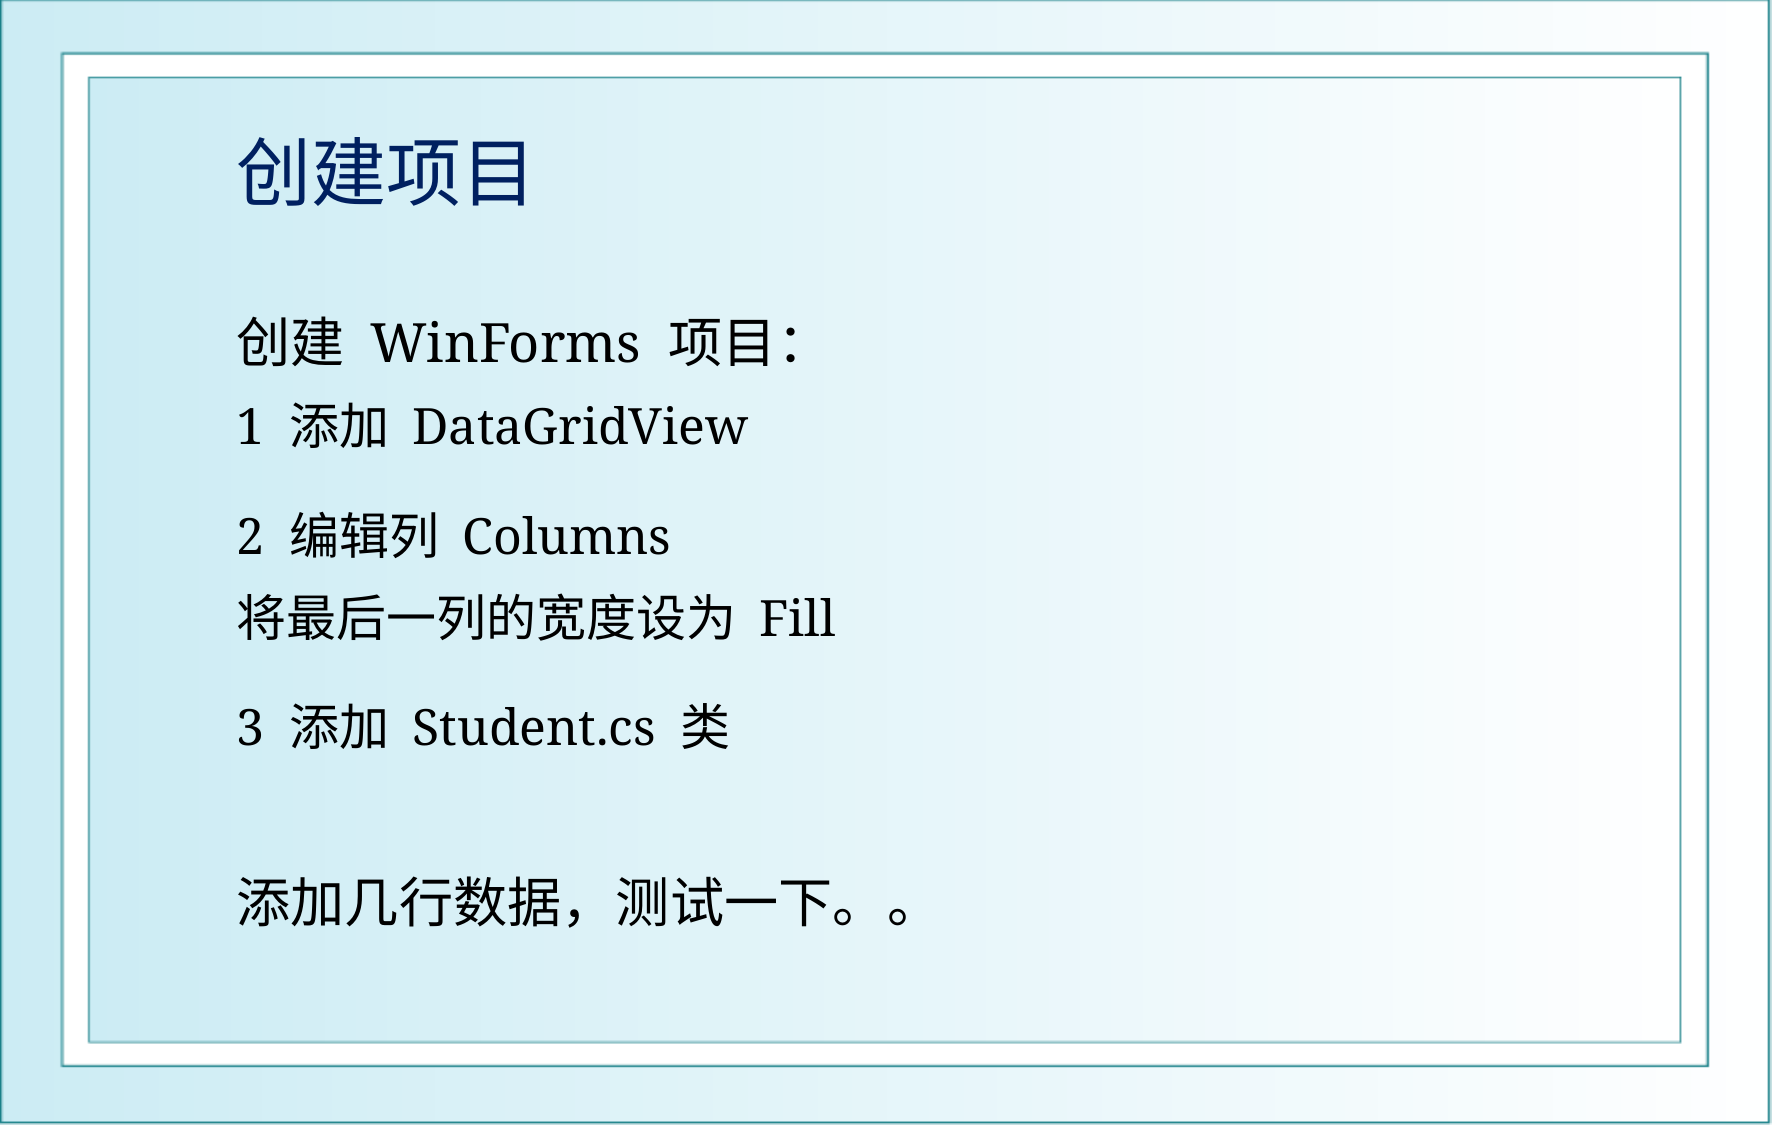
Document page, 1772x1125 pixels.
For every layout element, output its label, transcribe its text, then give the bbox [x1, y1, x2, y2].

list 创建 WinForms 项目： 1 添加 DataGridView 2 编辑列 Columns 将最后一列的宽度设为 Fill 3 添加 Student.cs 类 添加几行数据，测试一下。。 [221, 287, 1566, 1006]
title 创建项目 [221, 90, 1566, 223]
picture [0, 0, 1772, 1125]
